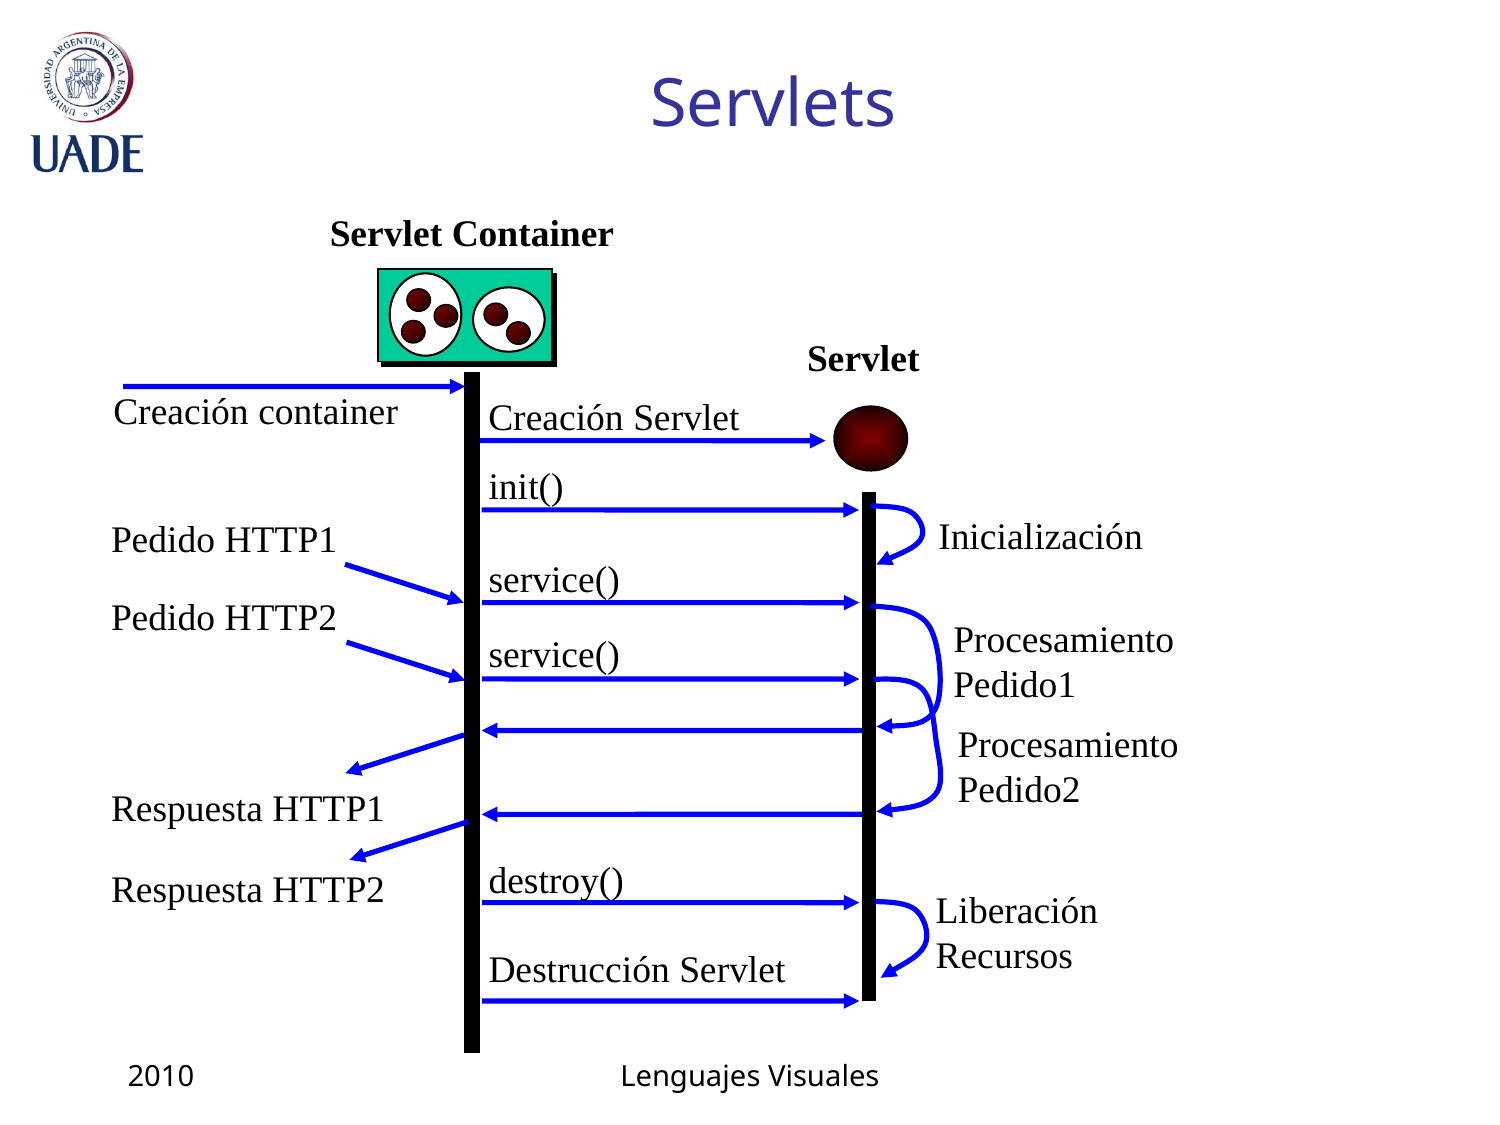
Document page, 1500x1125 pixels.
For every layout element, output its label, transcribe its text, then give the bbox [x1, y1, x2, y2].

text_box Pedido HTTP2 [96, 585, 435, 646]
text_box [464, 375, 480, 1052]
text_box [697, 672, 860, 686]
text_box [697, 503, 860, 517]
text_box [481, 808, 863, 821]
text_box Creación Servlet [473, 385, 812, 446]
text_box [873, 678, 941, 817]
text_box [697, 896, 860, 909]
text_box [482, 994, 860, 1008]
text_box [874, 901, 920, 978]
text_box [481, 724, 863, 737]
text_box Destrucción Servlet [473, 937, 827, 997]
slide_number 2010 [112, 1049, 426, 1101]
text_box Respuesta HTTP2 [96, 857, 435, 918]
text_box Servlet Container [315, 201, 644, 261]
text_box [358, 646, 466, 683]
text_box [812, 434, 826, 447]
picture [29, 30, 144, 173]
text_box Procesamiento Pedido2 [942, 712, 1217, 817]
text_box [352, 836, 424, 857]
text_box service() [473, 547, 697, 608]
text_box Respuesta HTTP1 [96, 776, 435, 836]
text_box destroy() [473, 848, 697, 909]
text_box Procesamiento Pedido1 [938, 607, 1212, 713]
text_box [697, 596, 860, 609]
text_box [437, 380, 466, 393]
text_box Inicialización [923, 504, 1191, 565]
text_box [345, 734, 465, 776]
text_box Pedido HTTP1 [96, 507, 435, 568]
text_box [870, 605, 938, 713]
text_box Creación container [98, 379, 437, 440]
footer Lenguajes Visuales [512, 1049, 988, 1101]
text_box init() [473, 454, 697, 515]
text_box Liberación Recursos [920, 878, 1194, 984]
text_box service() [473, 622, 697, 683]
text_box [377, 268, 557, 367]
text_box [870, 505, 923, 565]
title Servlets [159, 30, 1389, 169]
text_box [435, 592, 464, 605]
text_box Servlet [792, 326, 953, 386]
text_box [863, 492, 875, 1001]
text_box [834, 406, 908, 471]
